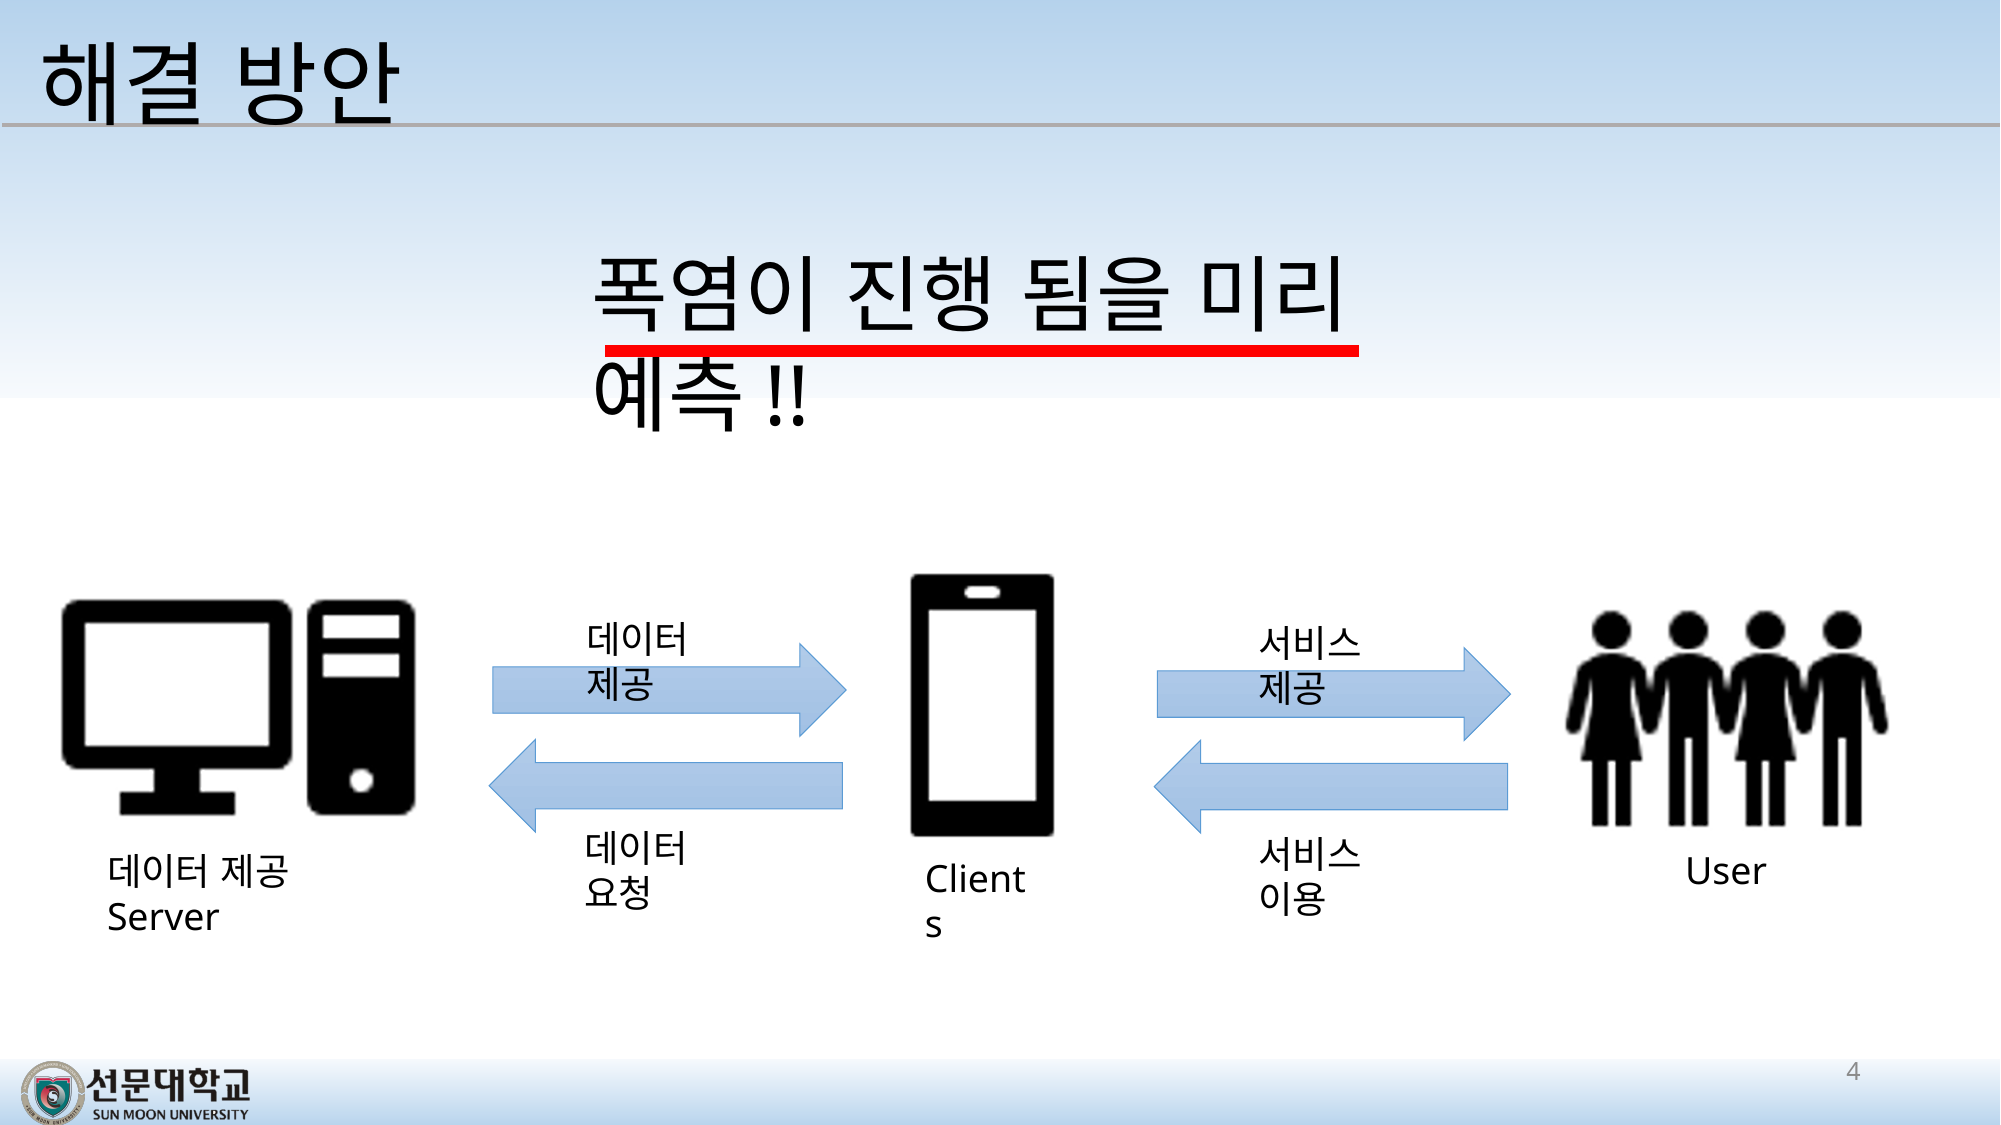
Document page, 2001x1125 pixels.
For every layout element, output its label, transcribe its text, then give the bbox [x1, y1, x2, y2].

text_box Clients [910, 849, 1055, 953]
text_box [0, 1059, 85, 1125]
text_box 폭염이 진행 됨을 미리 예측!! [584, 234, 1381, 450]
title 해결 방안 [24, 19, 1125, 159]
text_box 데이터 요청 [569, 817, 772, 923]
picture [54, 523, 422, 891]
text_box 서비스 이용 [1243, 823, 1421, 929]
text_box [250, 1059, 2000, 1125]
text_box 데이터 제공 [571, 608, 773, 714]
slide_number 4 [1831, 1050, 1863, 1095]
text_box [492, 666, 571, 714]
picture [839, 562, 1125, 849]
text_box [1153, 739, 1509, 835]
text_box [488, 738, 839, 834]
text_box 데이터 제공 Server [92, 891, 384, 946]
picture [21, 1059, 250, 1125]
picture [1542, 534, 1911, 902]
text_box [1156, 670, 1243, 718]
text_box 서비스 제공 [1243, 612, 1421, 718]
text_box [1421, 646, 1512, 742]
text_box [773, 642, 839, 738]
text_box [0, 0, 2000, 398]
